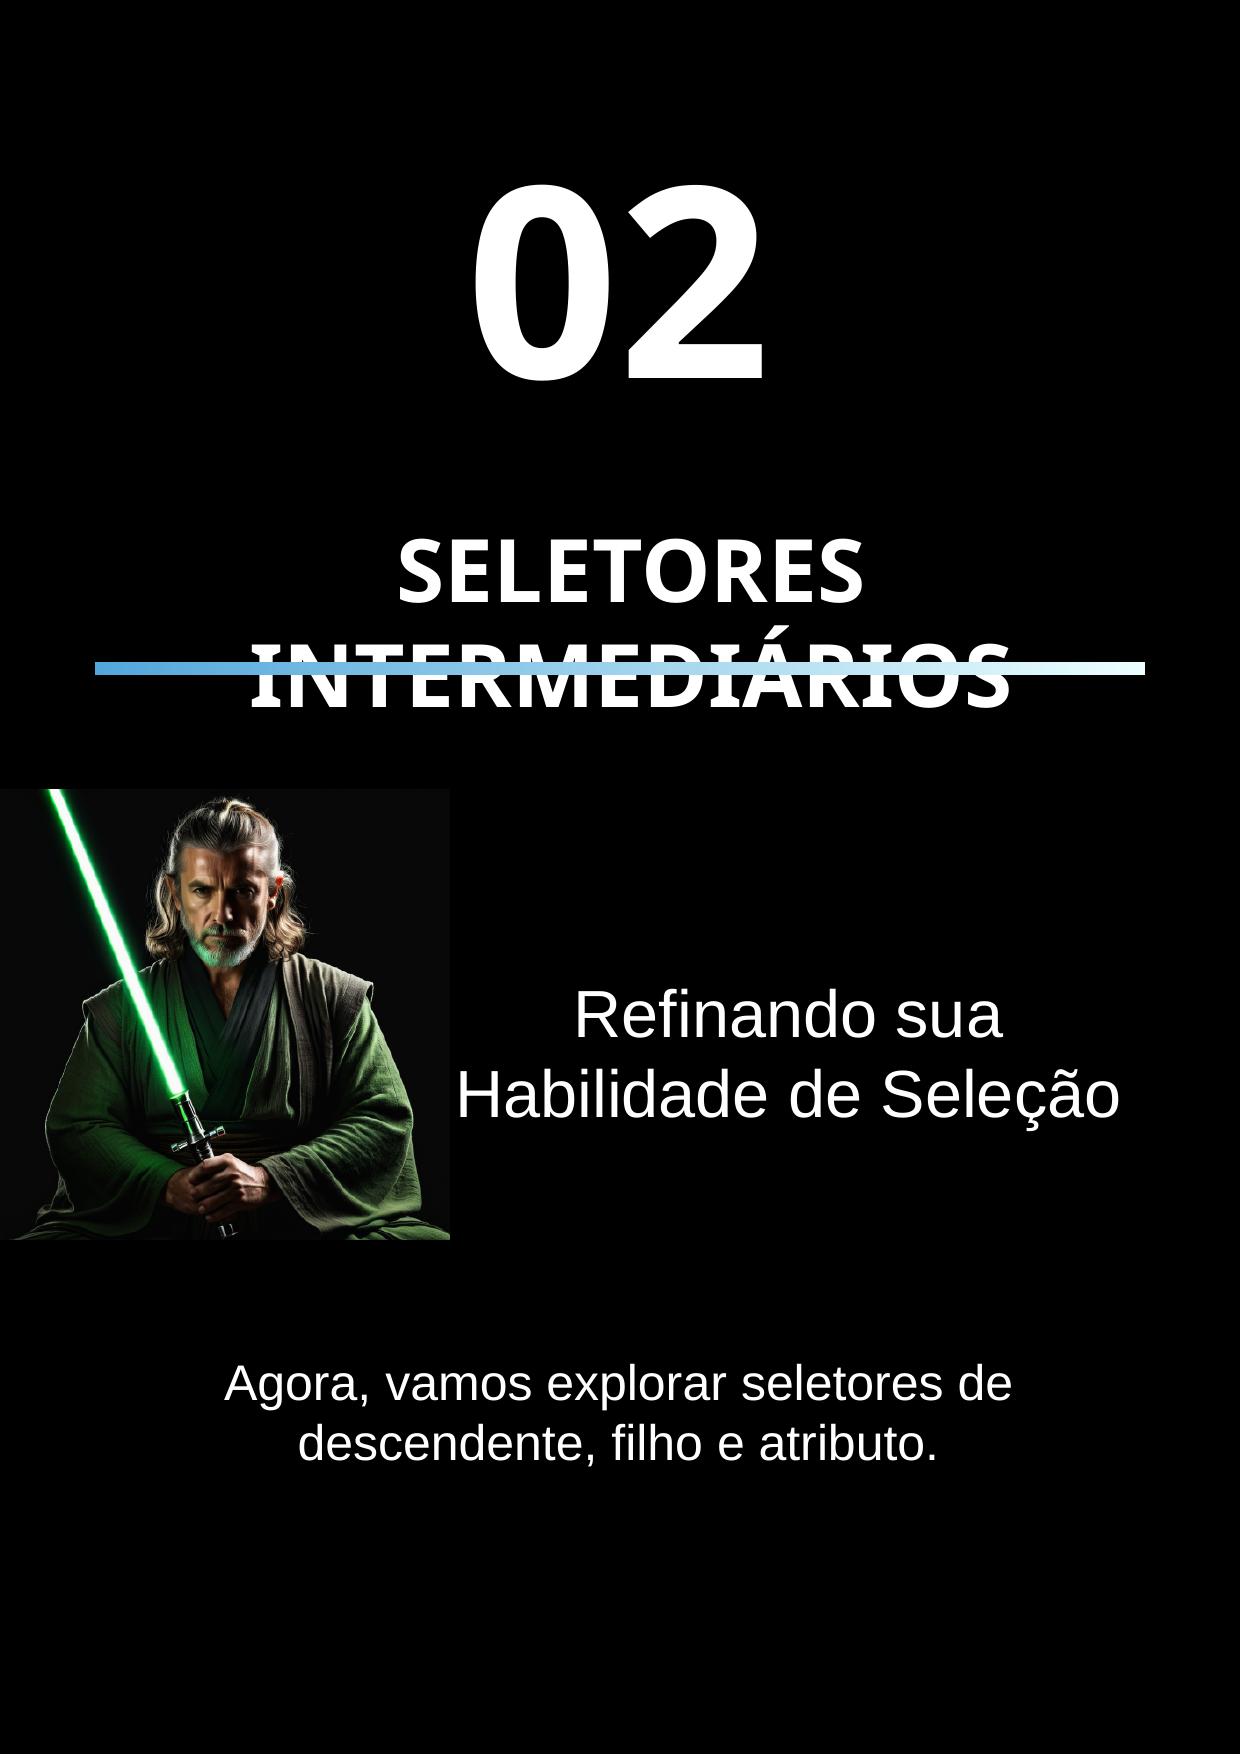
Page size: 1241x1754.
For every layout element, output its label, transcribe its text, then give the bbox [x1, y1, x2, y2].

picture [0, 789, 451, 1241]
text_box Agora, vamos explorar seletores de descendente, filho e atributo. [87, 1275, 1150, 1629]
text_box 02 [87, 96, 1150, 447]
text_box Refinando sua Habilidade de Seleção [454, 955, 1163, 1238]
text_box [95, 662, 1145, 675]
text_box SELETORES INTERMEDIÁRIOS [99, 499, 1163, 740]
